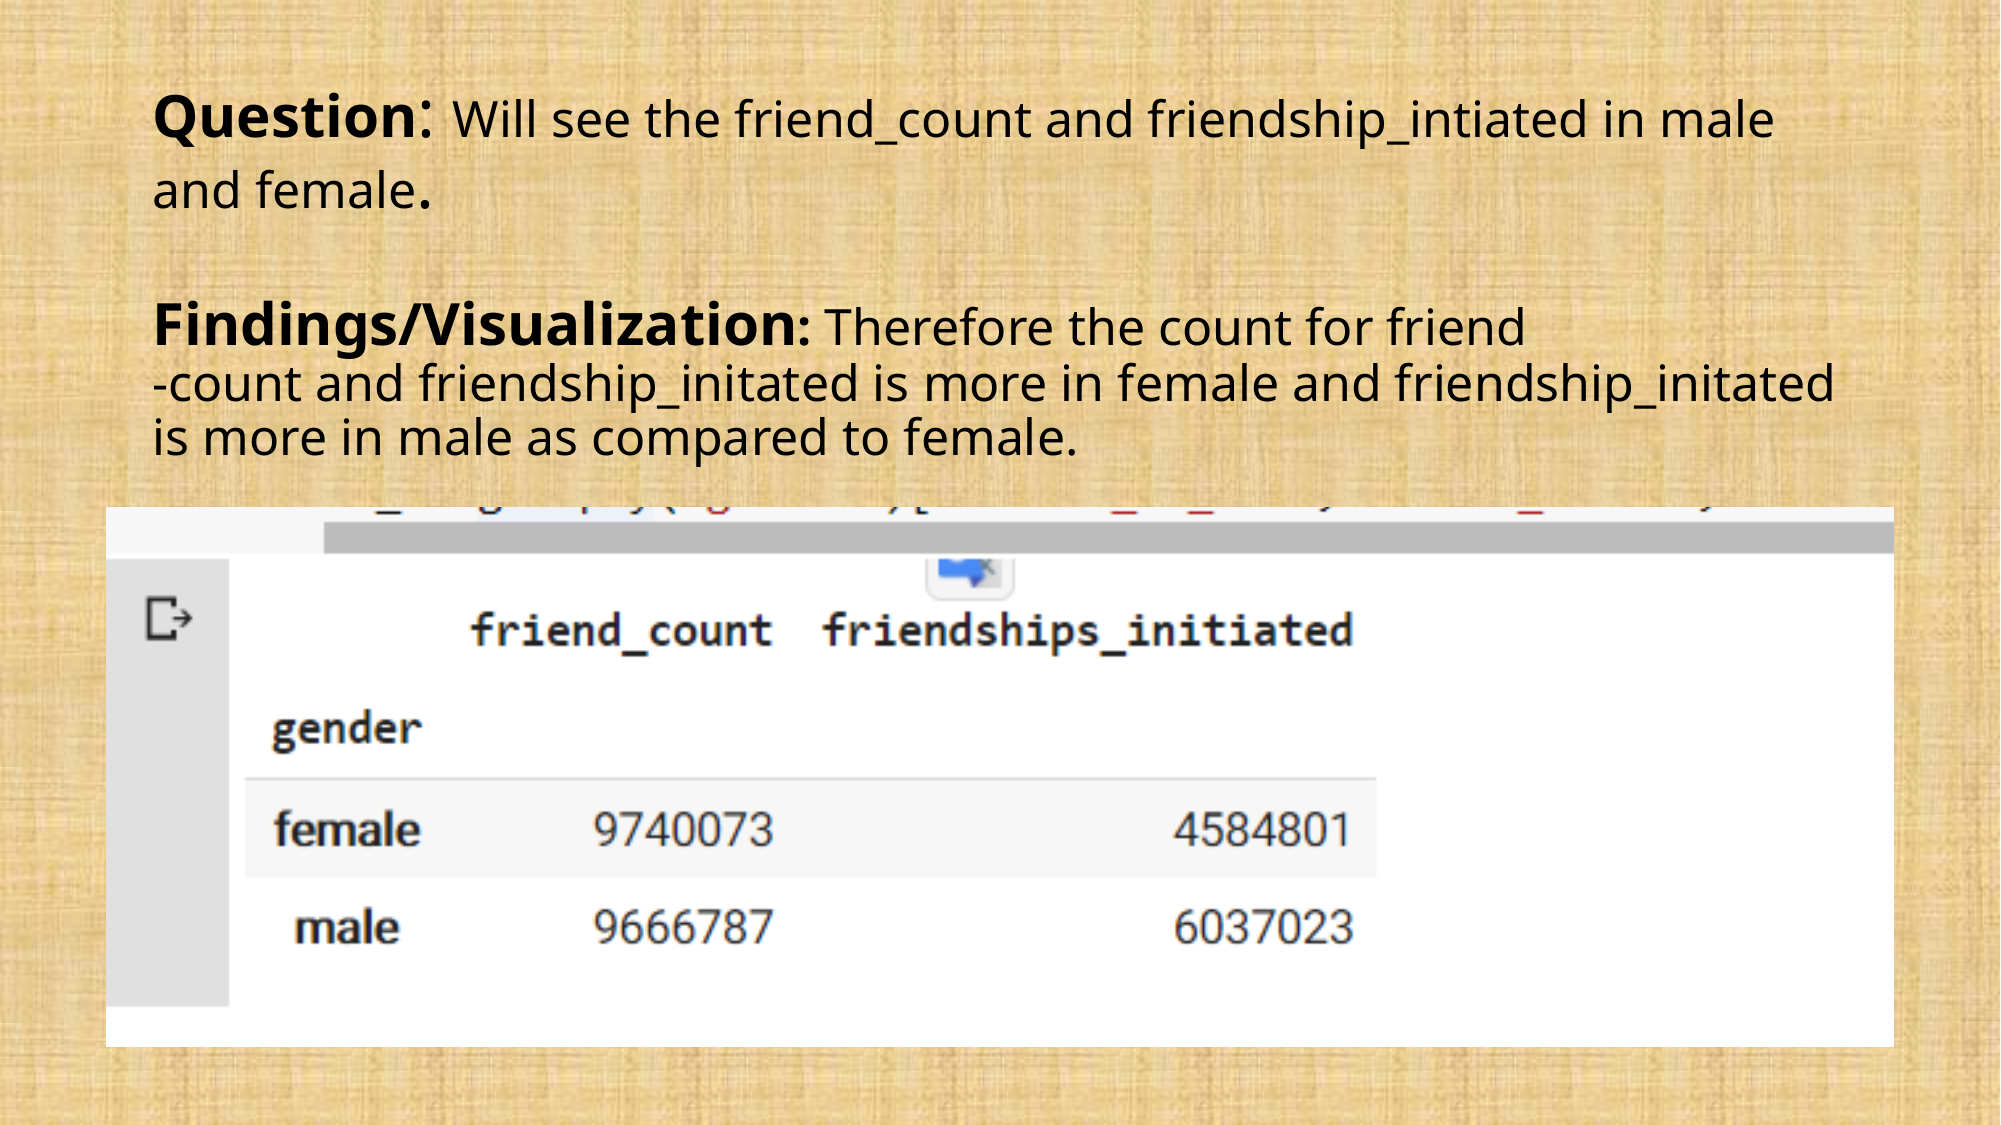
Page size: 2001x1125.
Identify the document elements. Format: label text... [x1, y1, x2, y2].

title Question: Will see the friend_count and friendship_intiated in male and female. Findings/Visualization: Therefore the count for friend -count and friendship_initated is more in female and friendship_initated is more in male as compared to female. [137, 93, 1863, 453]
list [106, 507, 1894, 1047]
picture [0, 0, 2001, 1125]
